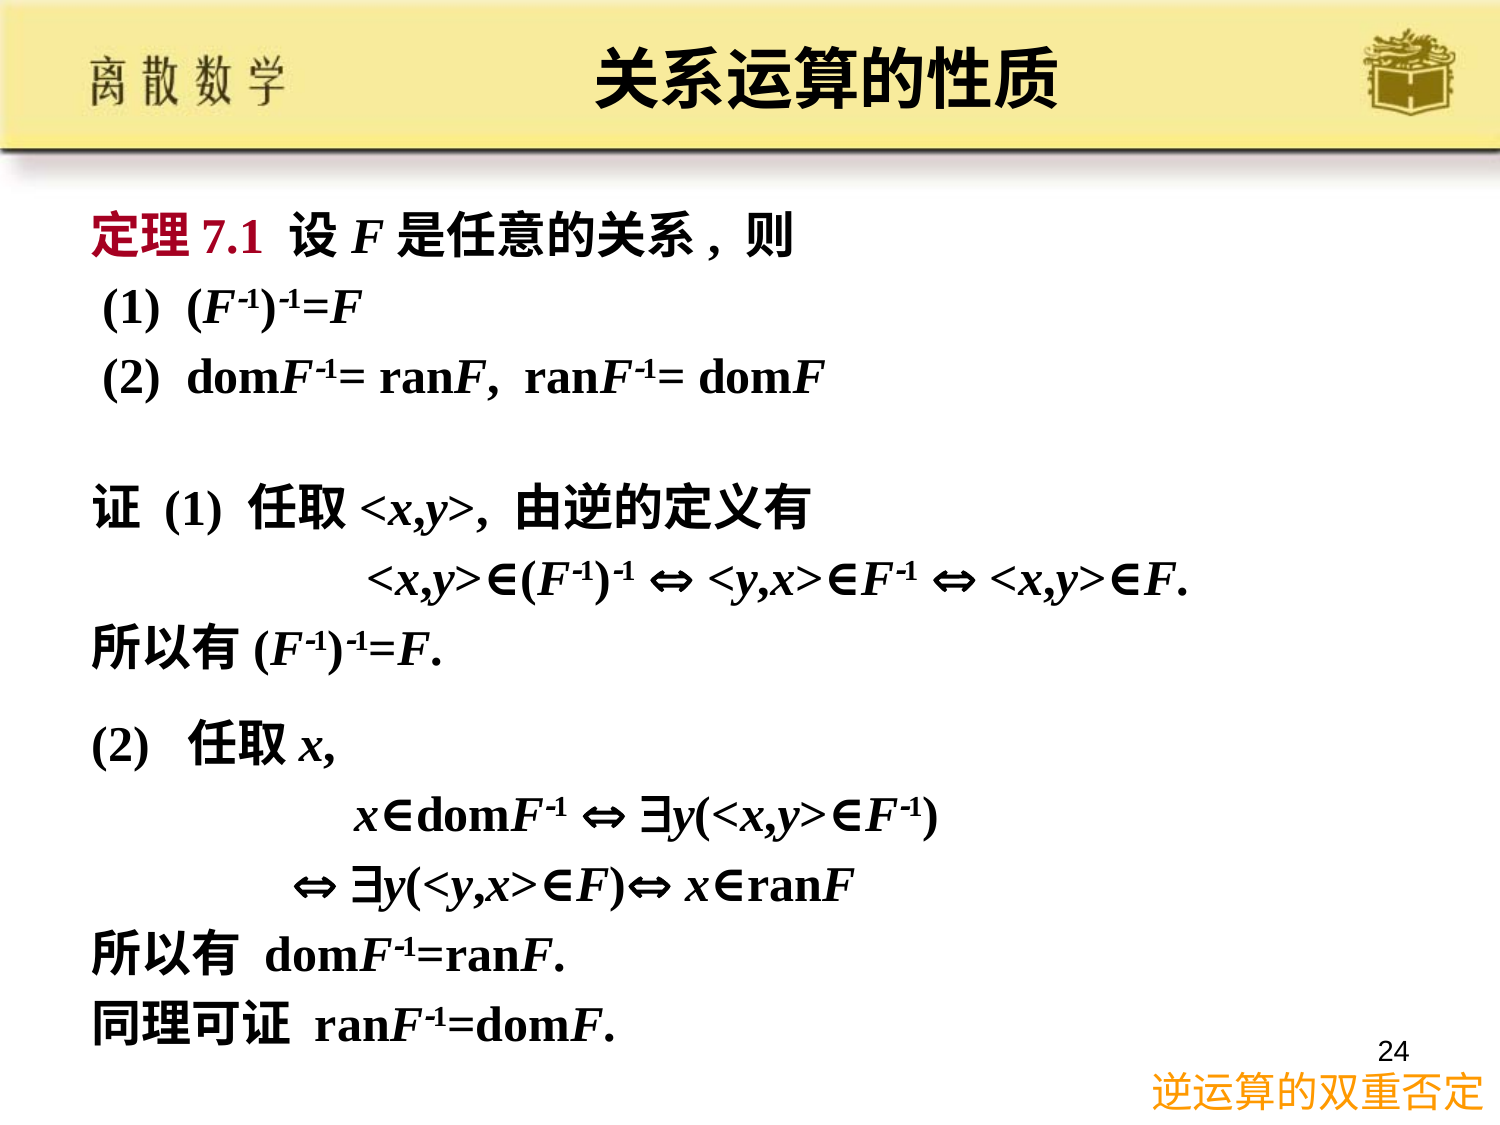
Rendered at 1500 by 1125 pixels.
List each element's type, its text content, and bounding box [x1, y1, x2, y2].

text_box 逆运算的双重否定 [454, 1058, 1500, 1124]
title 关系运算的性质 [324, 42, 1329, 112]
list 定理7.1 设F是任意的关系, 则 (1) (F1)1=F (2) domF1= ranF, ranF1= domF [75, 196, 1424, 433]
text_box (2) 任取x, x∈domF1  y(<x,y>∈F1)  y(<y,x>∈F) x∈ranF 所以有 domF1=ranF. 同理可证 ranF1=domF. [76, 704, 1353, 1055]
picture [0, 0, 1500, 1125]
slide_number 24 [1074, 1024, 1425, 1058]
text_box 证 (1) 任取<x,y>, 由逆的定义有 <x,y>∈(F1)1  <y,x>∈F1  <x,y>∈F. 所以有(F1)1=F. [76, 467, 1341, 681]
